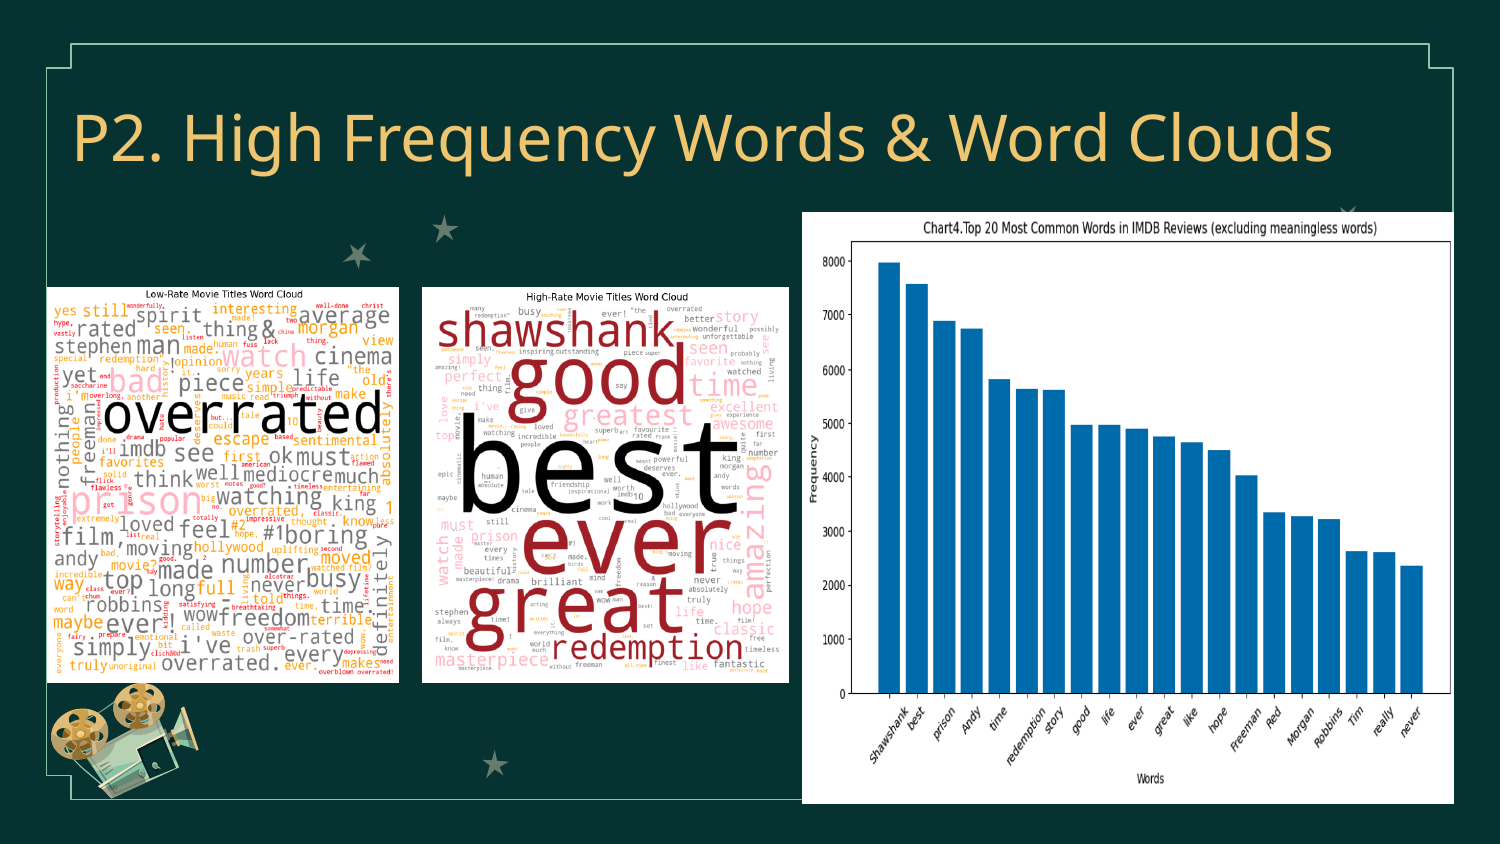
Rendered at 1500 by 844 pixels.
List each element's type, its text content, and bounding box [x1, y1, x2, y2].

picture [421, 287, 789, 684]
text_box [47, 691, 199, 799]
title P2. High Frequency Words & Word Clouds [56, 82, 1429, 187]
picture [47, 287, 399, 684]
picture [802, 212, 1454, 804]
